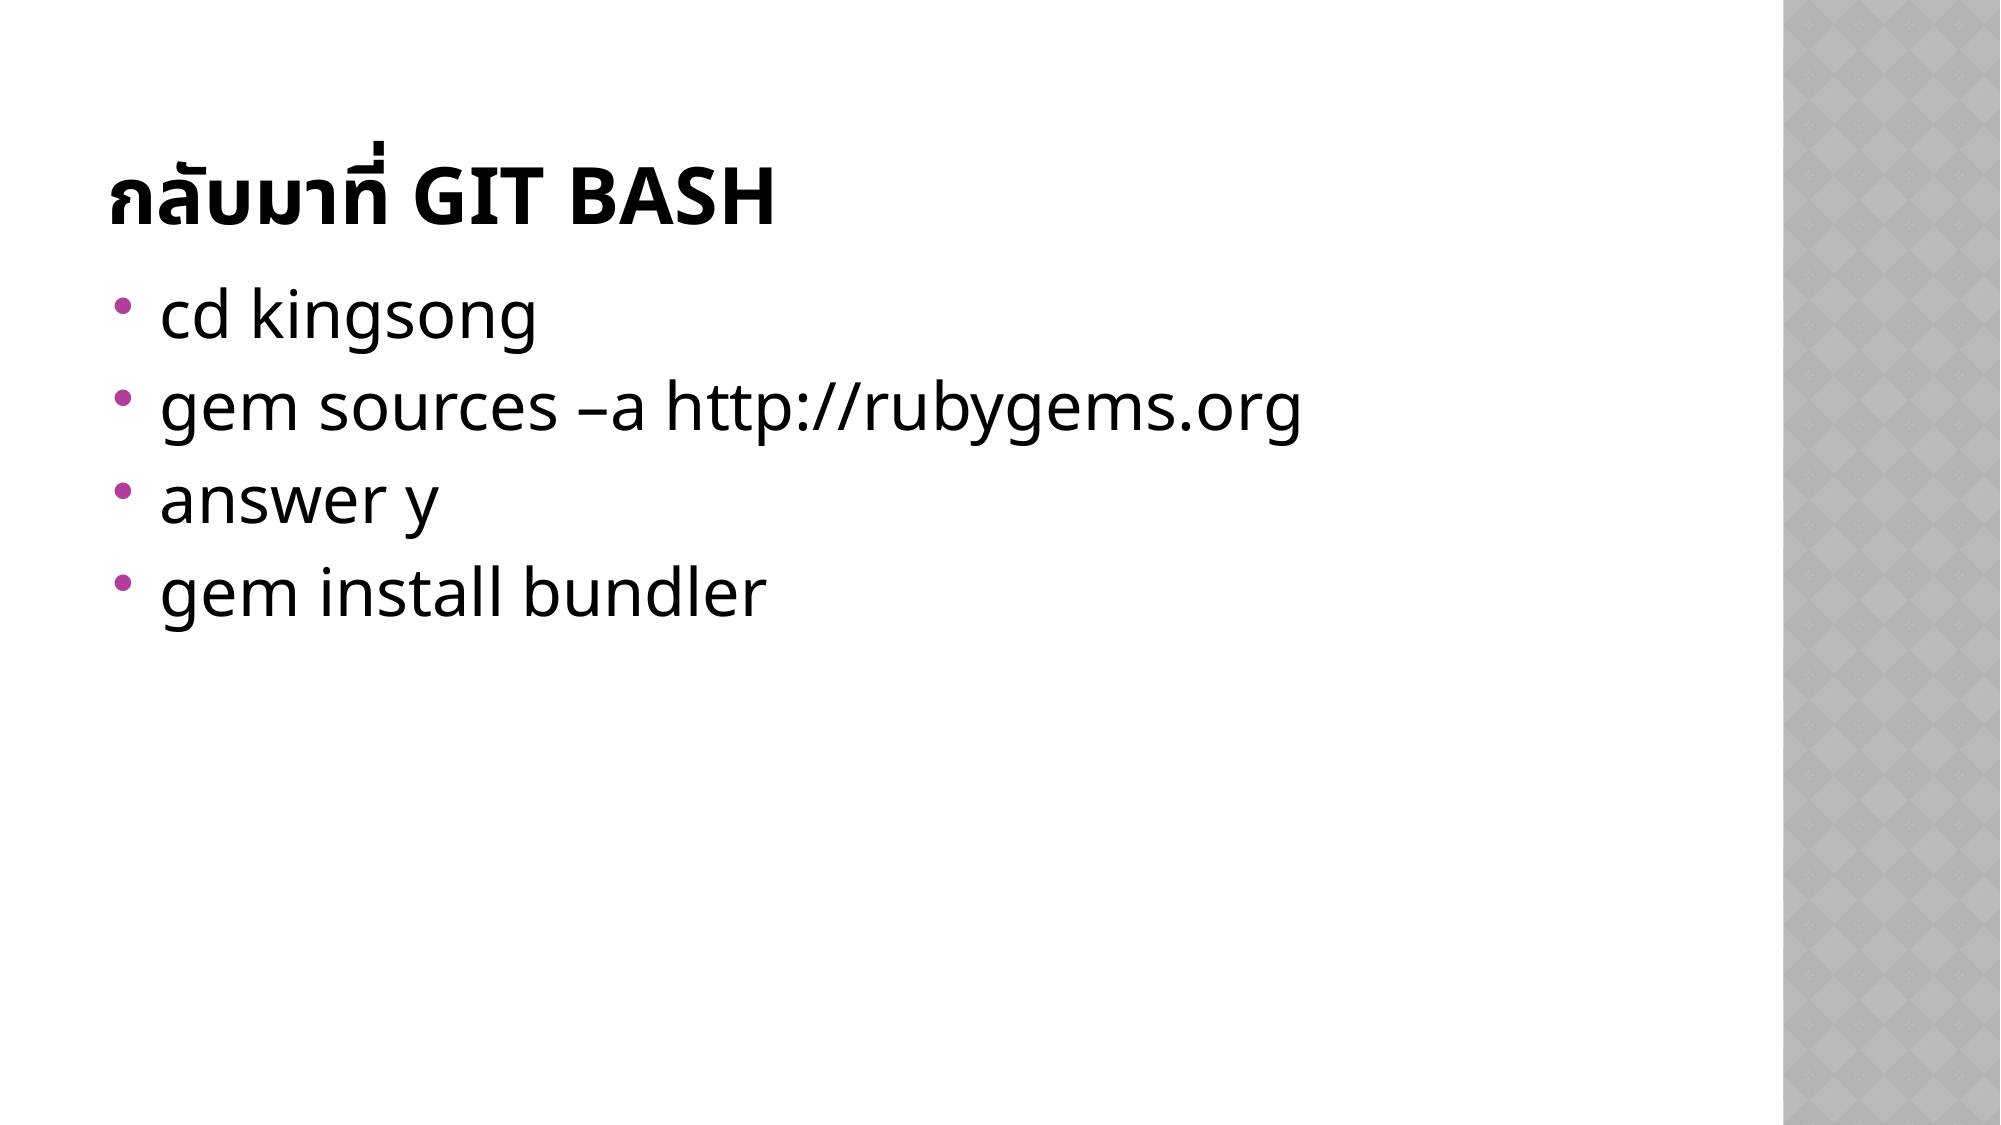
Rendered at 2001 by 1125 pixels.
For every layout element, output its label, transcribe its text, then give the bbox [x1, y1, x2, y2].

title กลับมาที่ git bash [99, 52, 1684, 240]
list cd kingsong gem sources –a http://rubygems.org answer y gem install bundler [99, 264, 1684, 1059]
